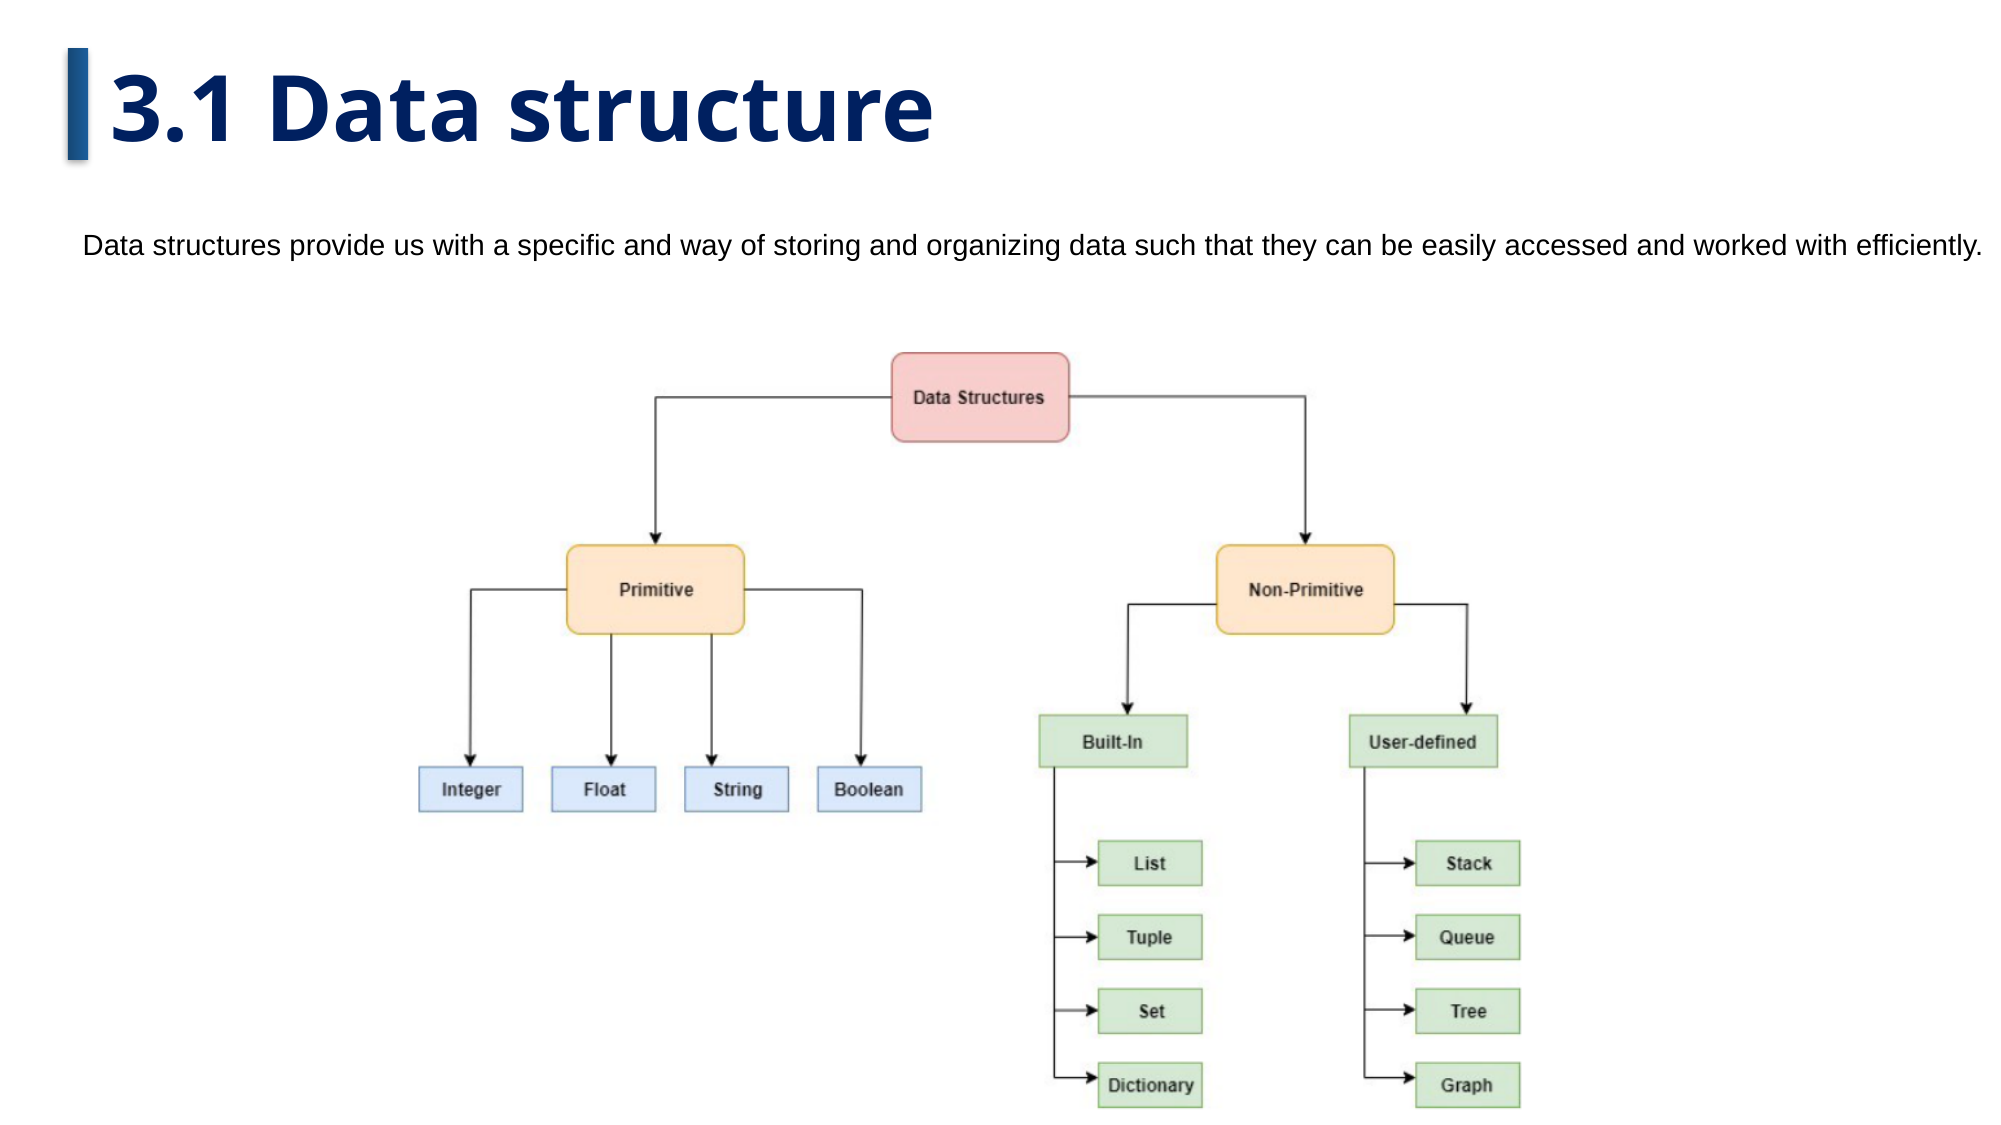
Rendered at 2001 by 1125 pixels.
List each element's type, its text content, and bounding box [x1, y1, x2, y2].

text_box [67, 48, 89, 160]
text_box 3.1 Data structure [102, 48, 1259, 169]
text_box Data structures provide us with a specific and way of storing and organizing data such that they can be easily accessed and worked with efficiently. [67, 218, 2000, 269]
picture [416, 338, 1537, 1125]
